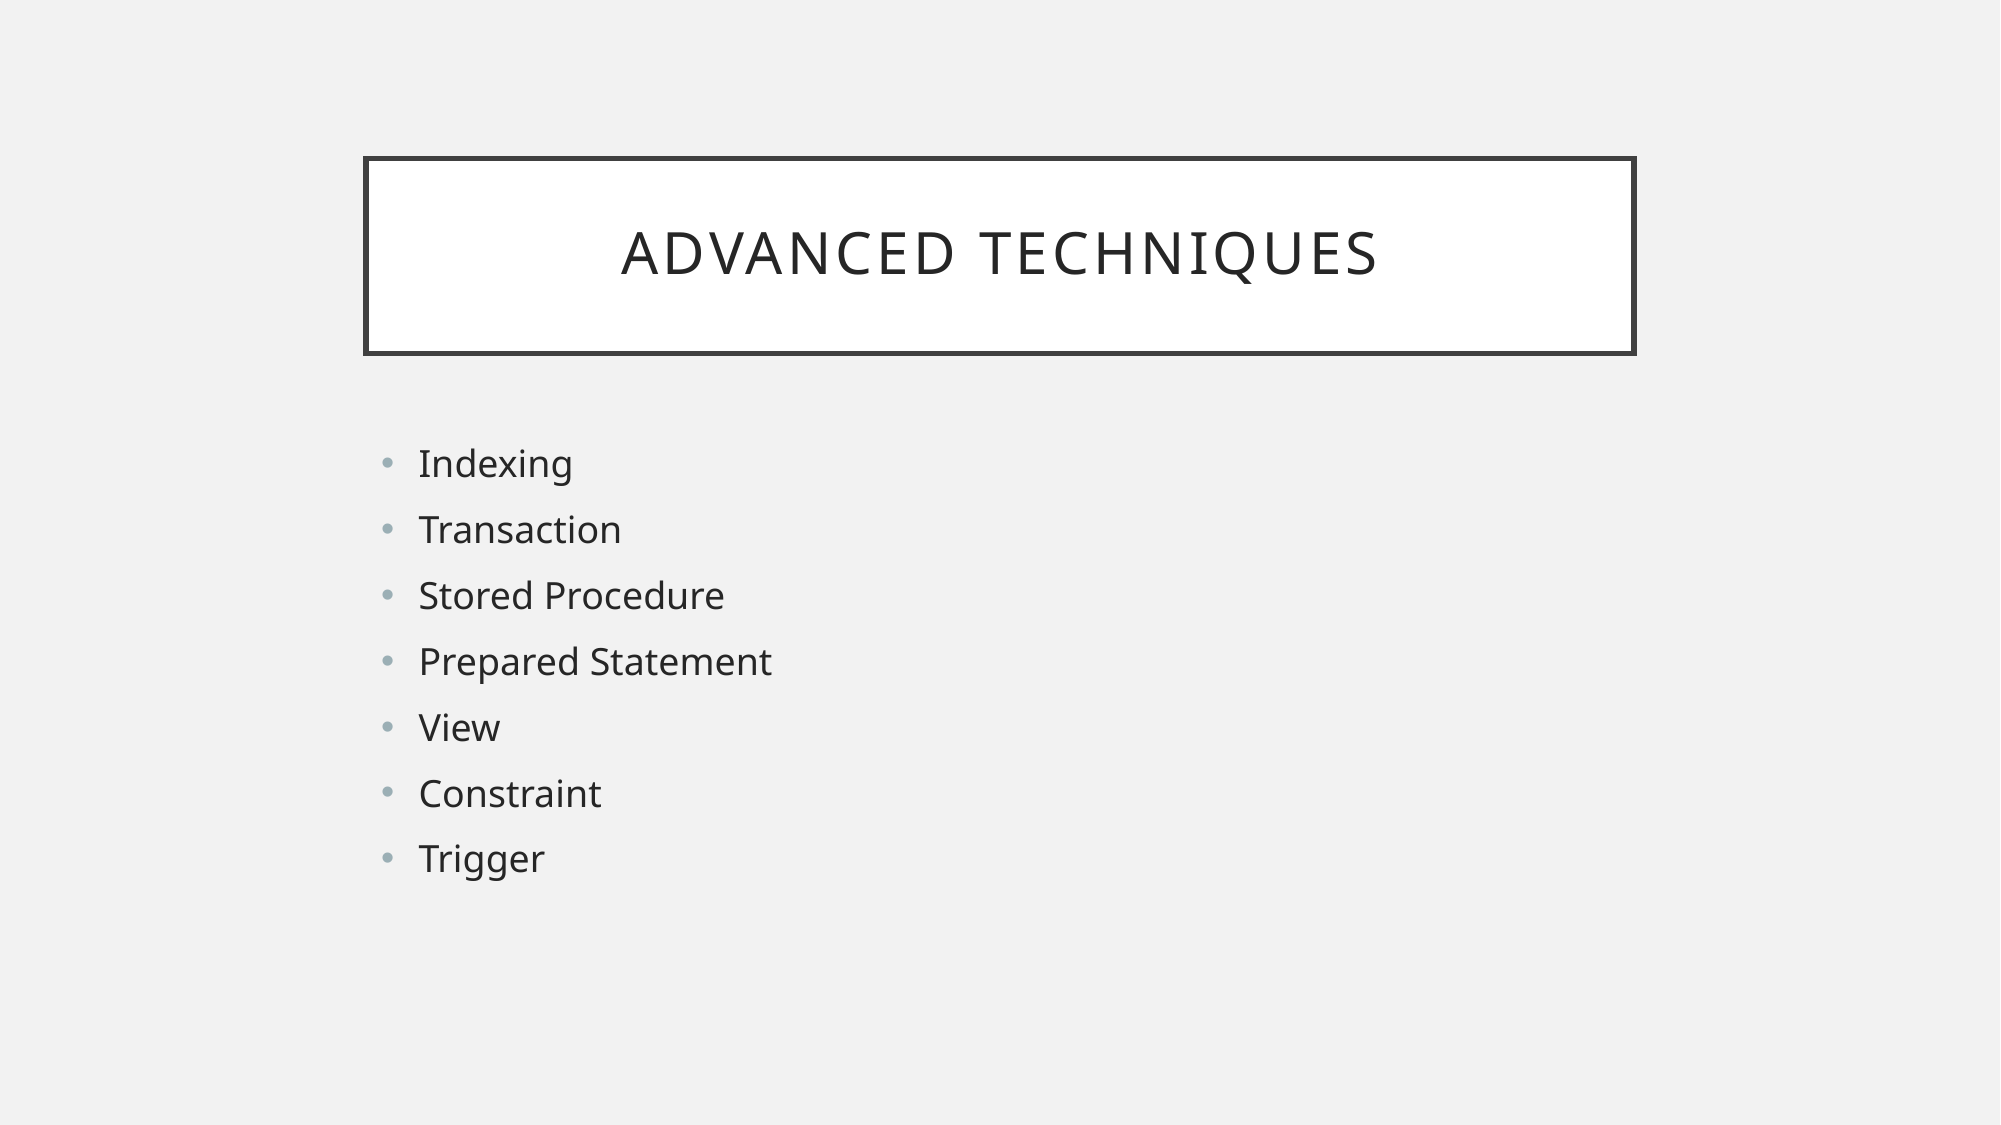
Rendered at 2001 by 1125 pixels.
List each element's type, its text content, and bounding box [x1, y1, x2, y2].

title Advanced techniques [363, 156, 1637, 356]
list Indexing Transaction Stored Procedure Prepared Statement View Constraint Trigger [366, 432, 1634, 942]
